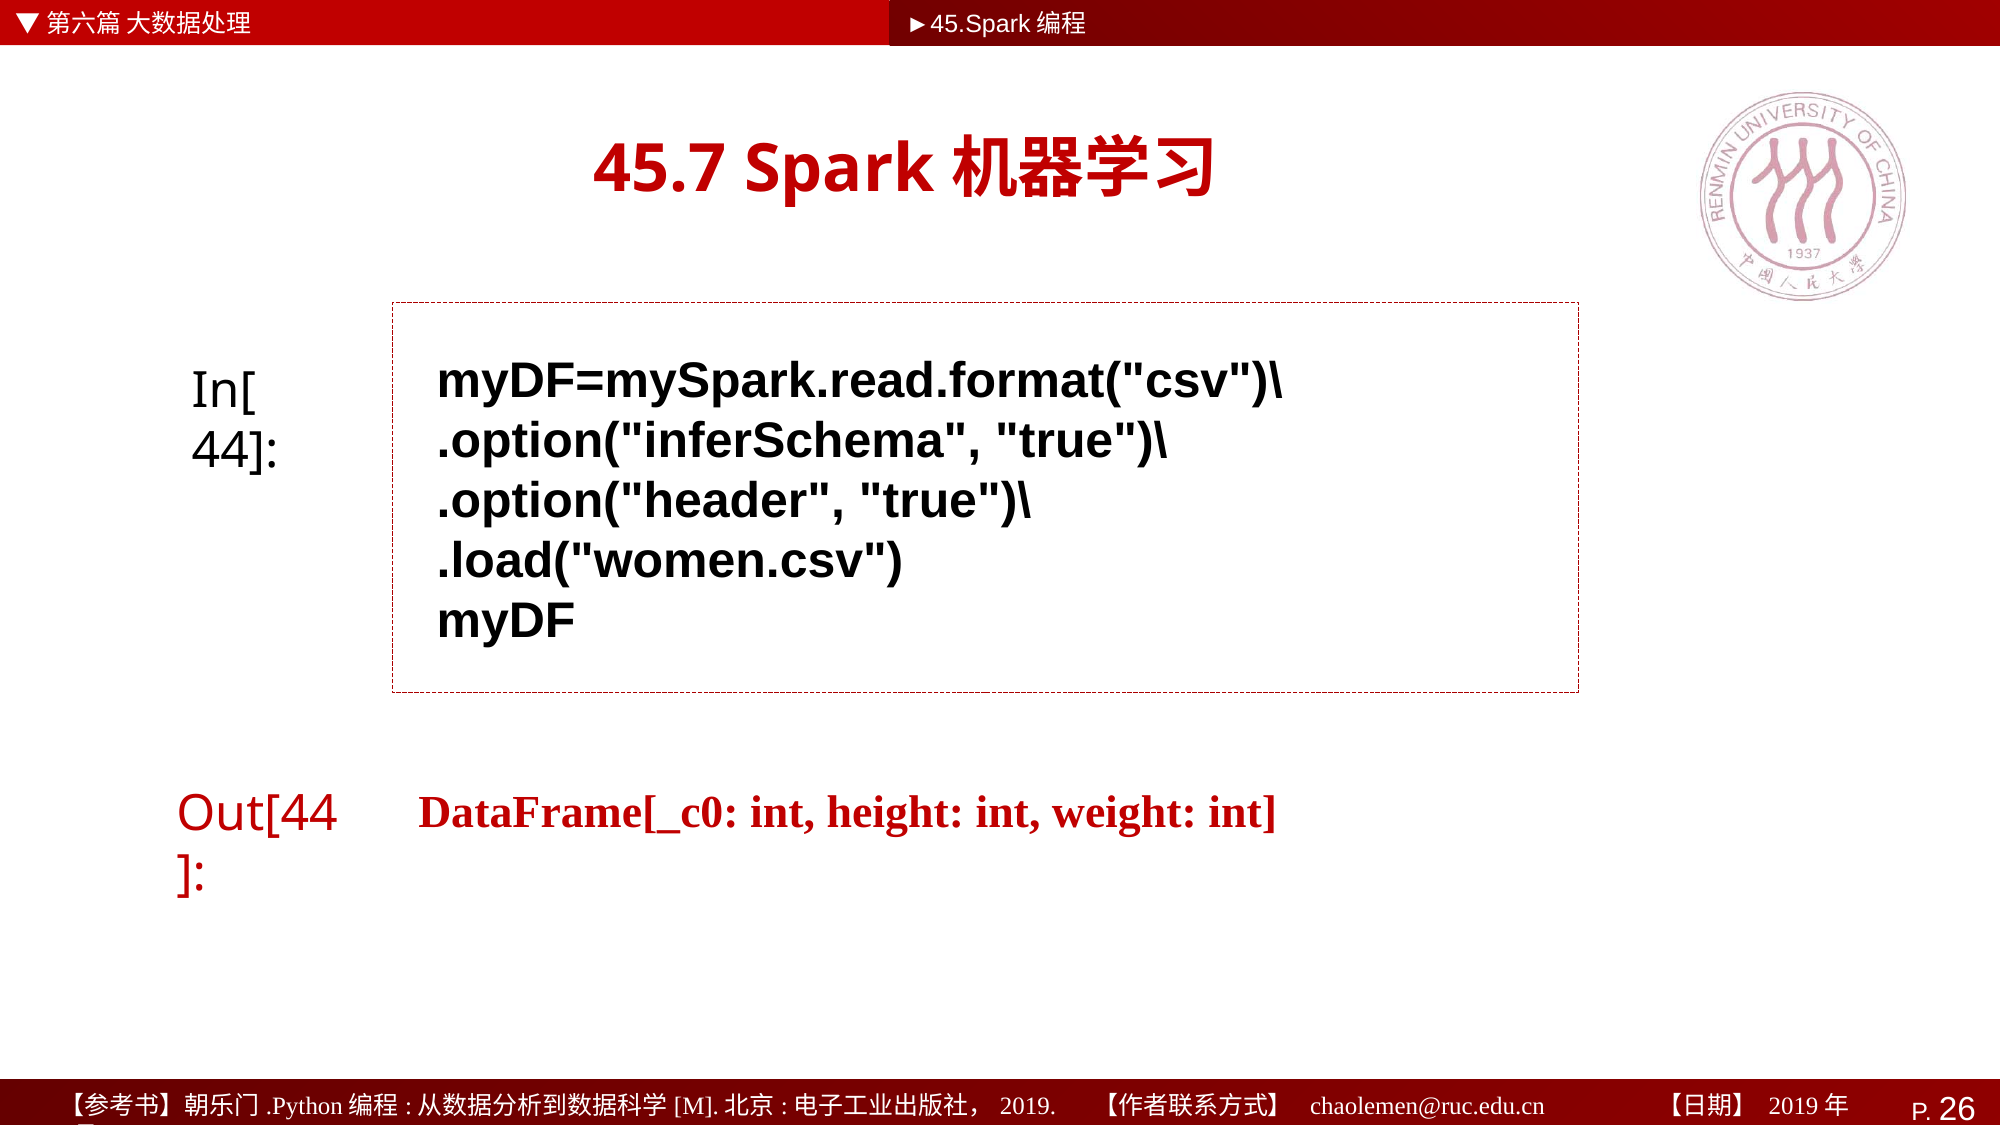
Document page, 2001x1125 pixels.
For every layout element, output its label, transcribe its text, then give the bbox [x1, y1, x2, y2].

title 45.7 Spark机器学习 [101, 96, 1710, 232]
text_box In[44]: [176, 349, 297, 485]
list ►45.Spark编程 [890, 0, 1249, 43]
text_box DataFrame[_c0: int, height: int, weight: int] [370, 757, 1689, 862]
list ▼第六篇 大数据处理 [0, 0, 725, 43]
picture [1696, 89, 1910, 304]
text_box Out[44]: [161, 772, 364, 908]
text_box myDF=mySpark.read.format("csv")\ .option("inferSchema", "true")\ .option("header", "true")\ .load("women.csv") myDF [388, 299, 1583, 696]
